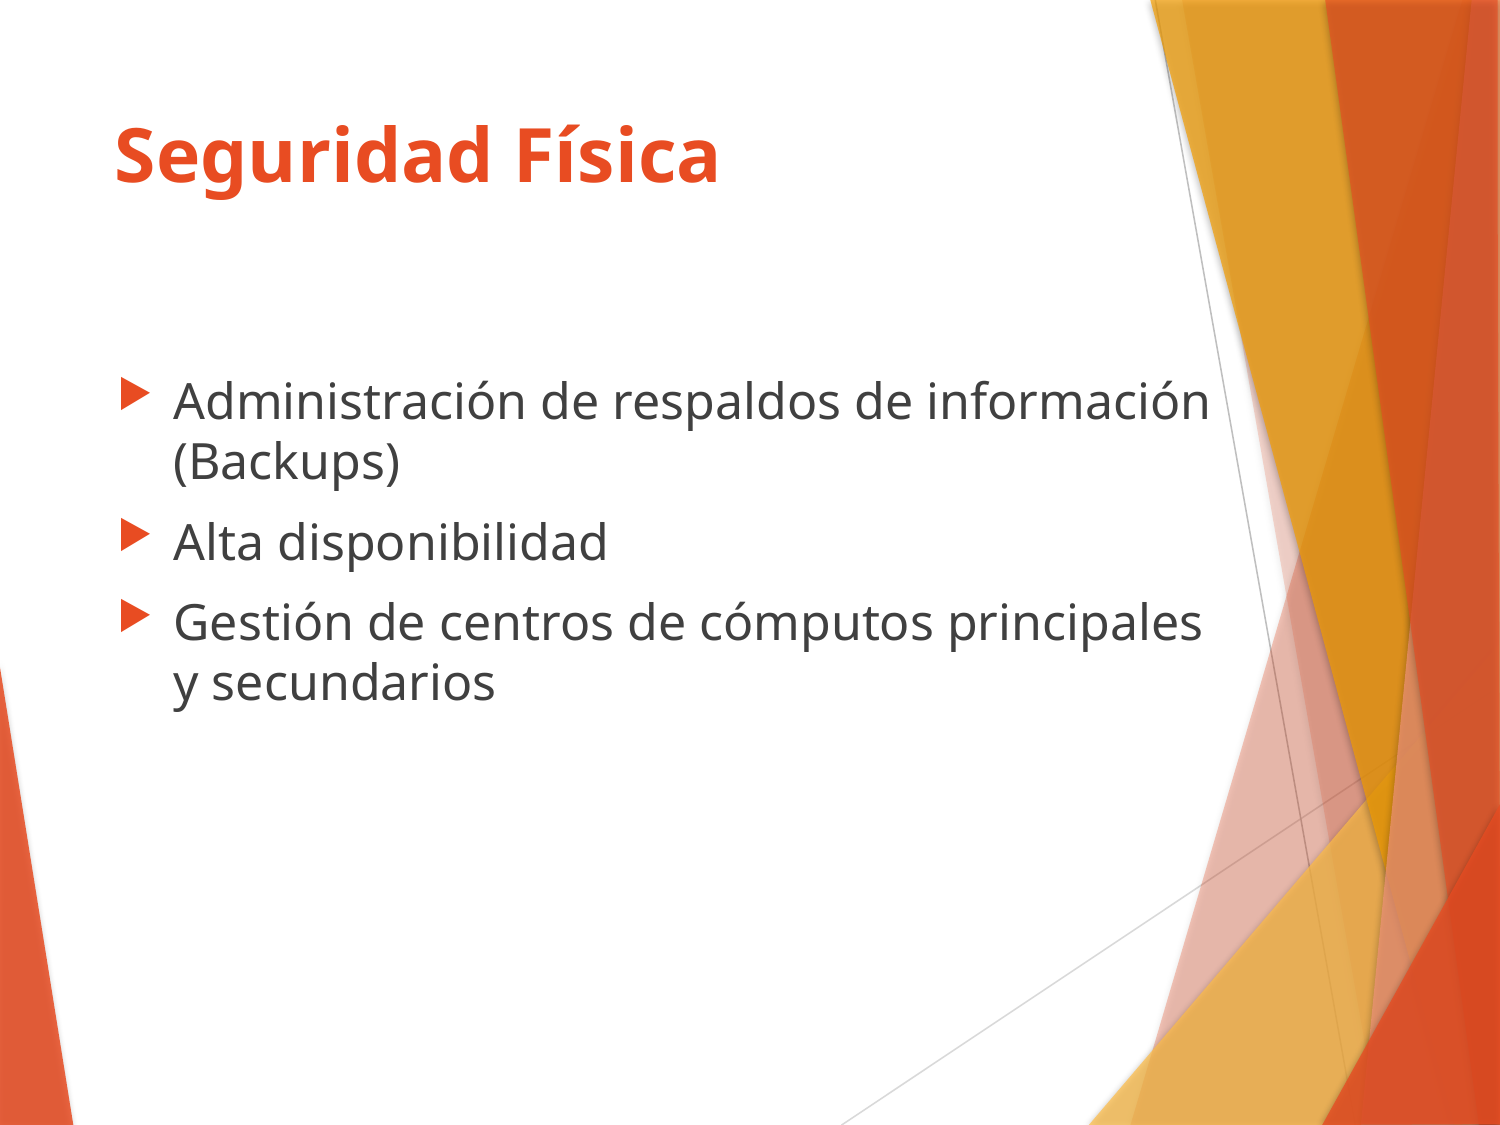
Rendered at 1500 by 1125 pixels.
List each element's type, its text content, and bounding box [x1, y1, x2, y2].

title Seguridad Física [99, 99, 1142, 317]
list Administración de respaldos de información (Backups) Alta disponibilidad Gestión de centros de cómputos principales y secundarios [102, 361, 1235, 1000]
